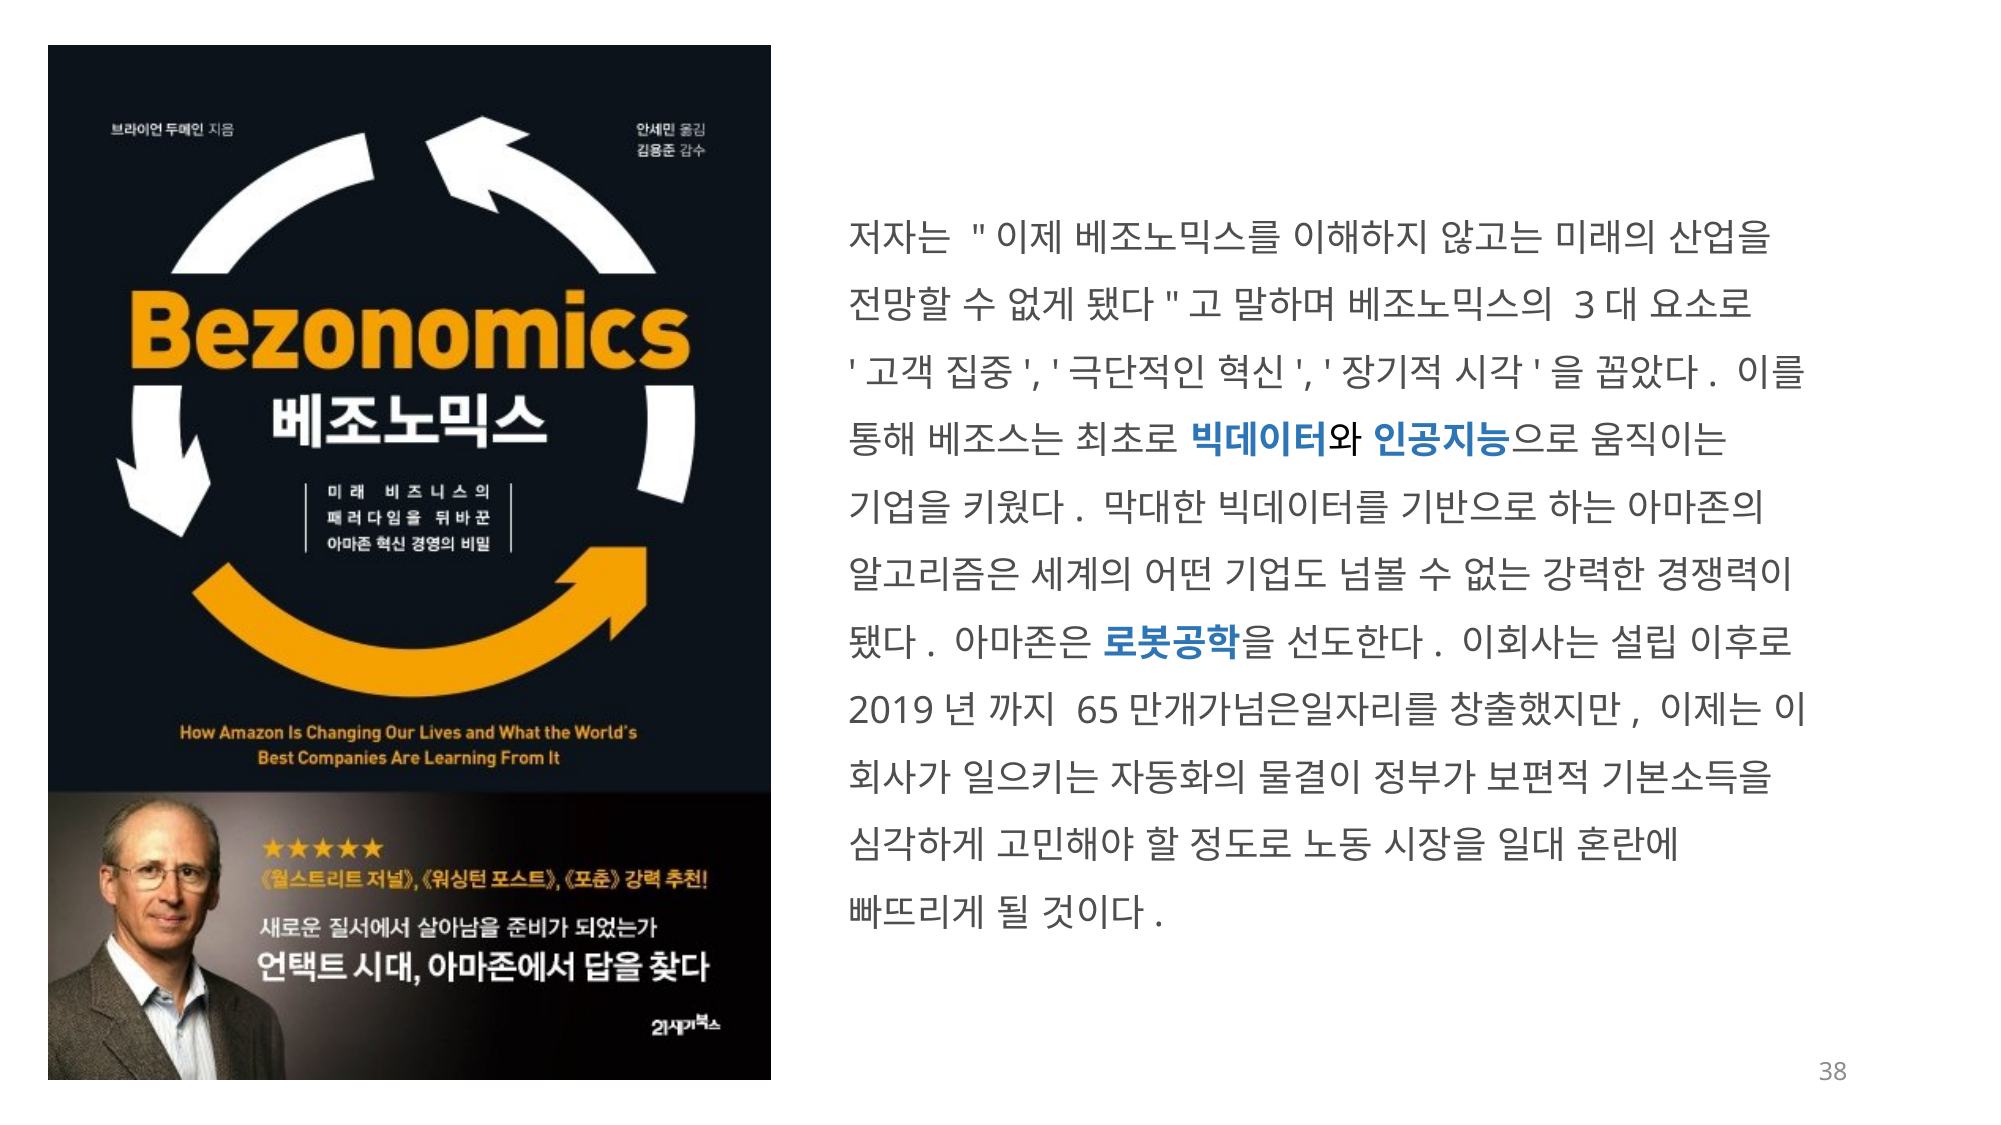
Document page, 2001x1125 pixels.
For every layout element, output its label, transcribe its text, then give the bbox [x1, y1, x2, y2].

text_box 저자는 "이제 베조노믹스를 이해하지 않고는 미래의 산업을 전망할 수 없게 됐다"고 말하며 베조노믹스의 3대 요소로 '고객 집중', '극단적인 혁신', '장기적 시각'을 꼽았다. 이를 통해 베조스는 최초로 빅데이터와 인공지능으로 움직이는 기업을 키웠다. 막대한 빅데이터를 기반으로 하는 아마존의 알고리즘은 세계의 어떤 기업도 넘볼 수 없는 강력한 경쟁력이 됐다. 아마존은 로봇공학을 선도한다. 이회사는 설립 이후로 2019년 까지 65만개가넘은일자리를 창출했지만, 이제는 이 회사가 일으키는 자동화의 물결이 정부가 보편적 기본소득을 심각하게 고민해야 할 정도로 노동 시장을 일대 혼란에 빠뜨리게 될 것이다. [833, 183, 1834, 941]
picture [48, 45, 771, 1080]
slide_number 38 [1412, 1042, 1863, 1103]
